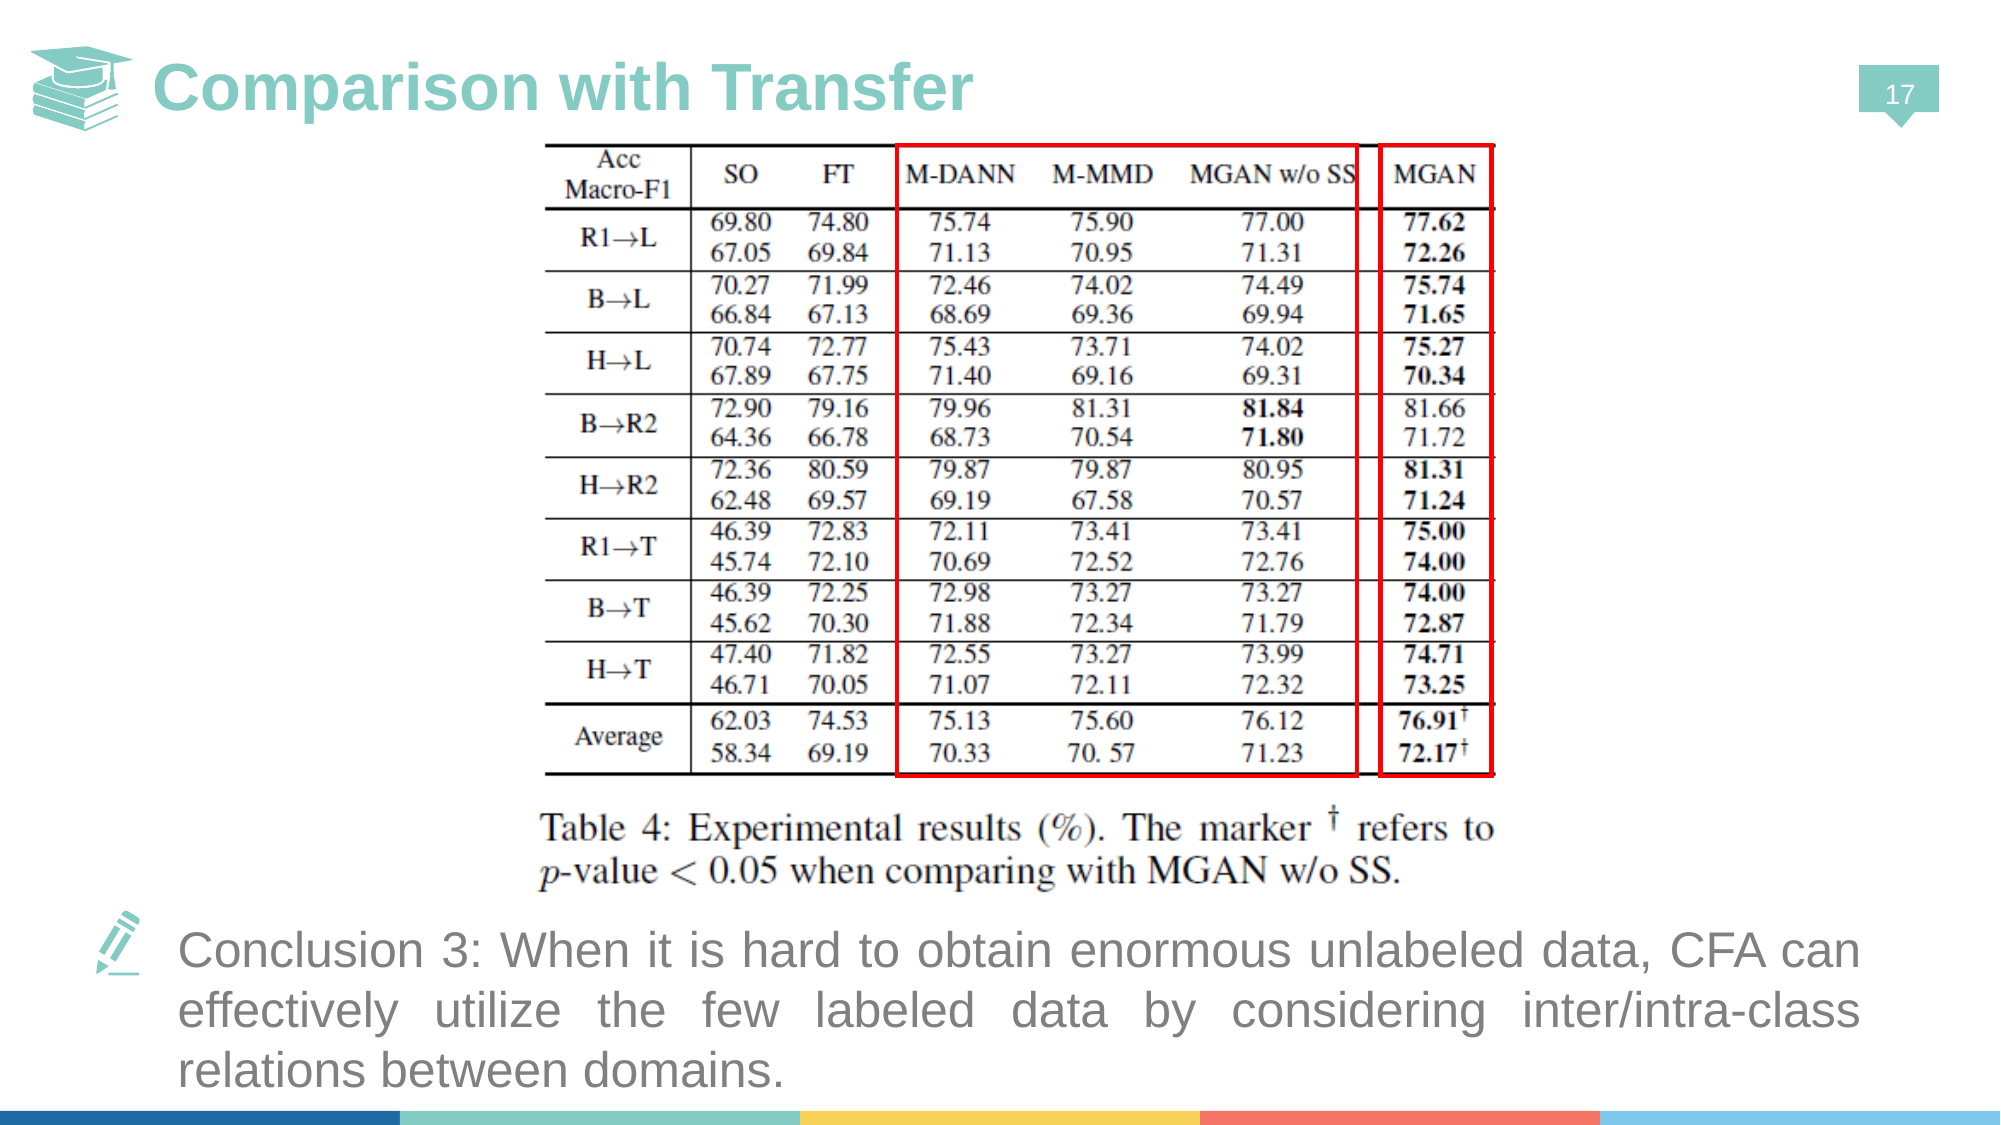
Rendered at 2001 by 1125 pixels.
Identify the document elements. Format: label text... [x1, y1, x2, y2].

text_box [98, 925, 121, 955]
title Comparison with Transfer [137, 59, 1837, 118]
text_box [96, 959, 109, 974]
text_box [121, 910, 140, 925]
text_box Conclusion 3: When it is hard to obtain enormous unlabeled data, CFA can effectively utilize the few labeled data by considering inter/intra-class relations between domains. [162, 910, 1877, 1105]
text_box [116, 918, 136, 933]
text_box [107, 972, 140, 976]
picture [525, 134, 1554, 911]
text_box [109, 932, 132, 962]
